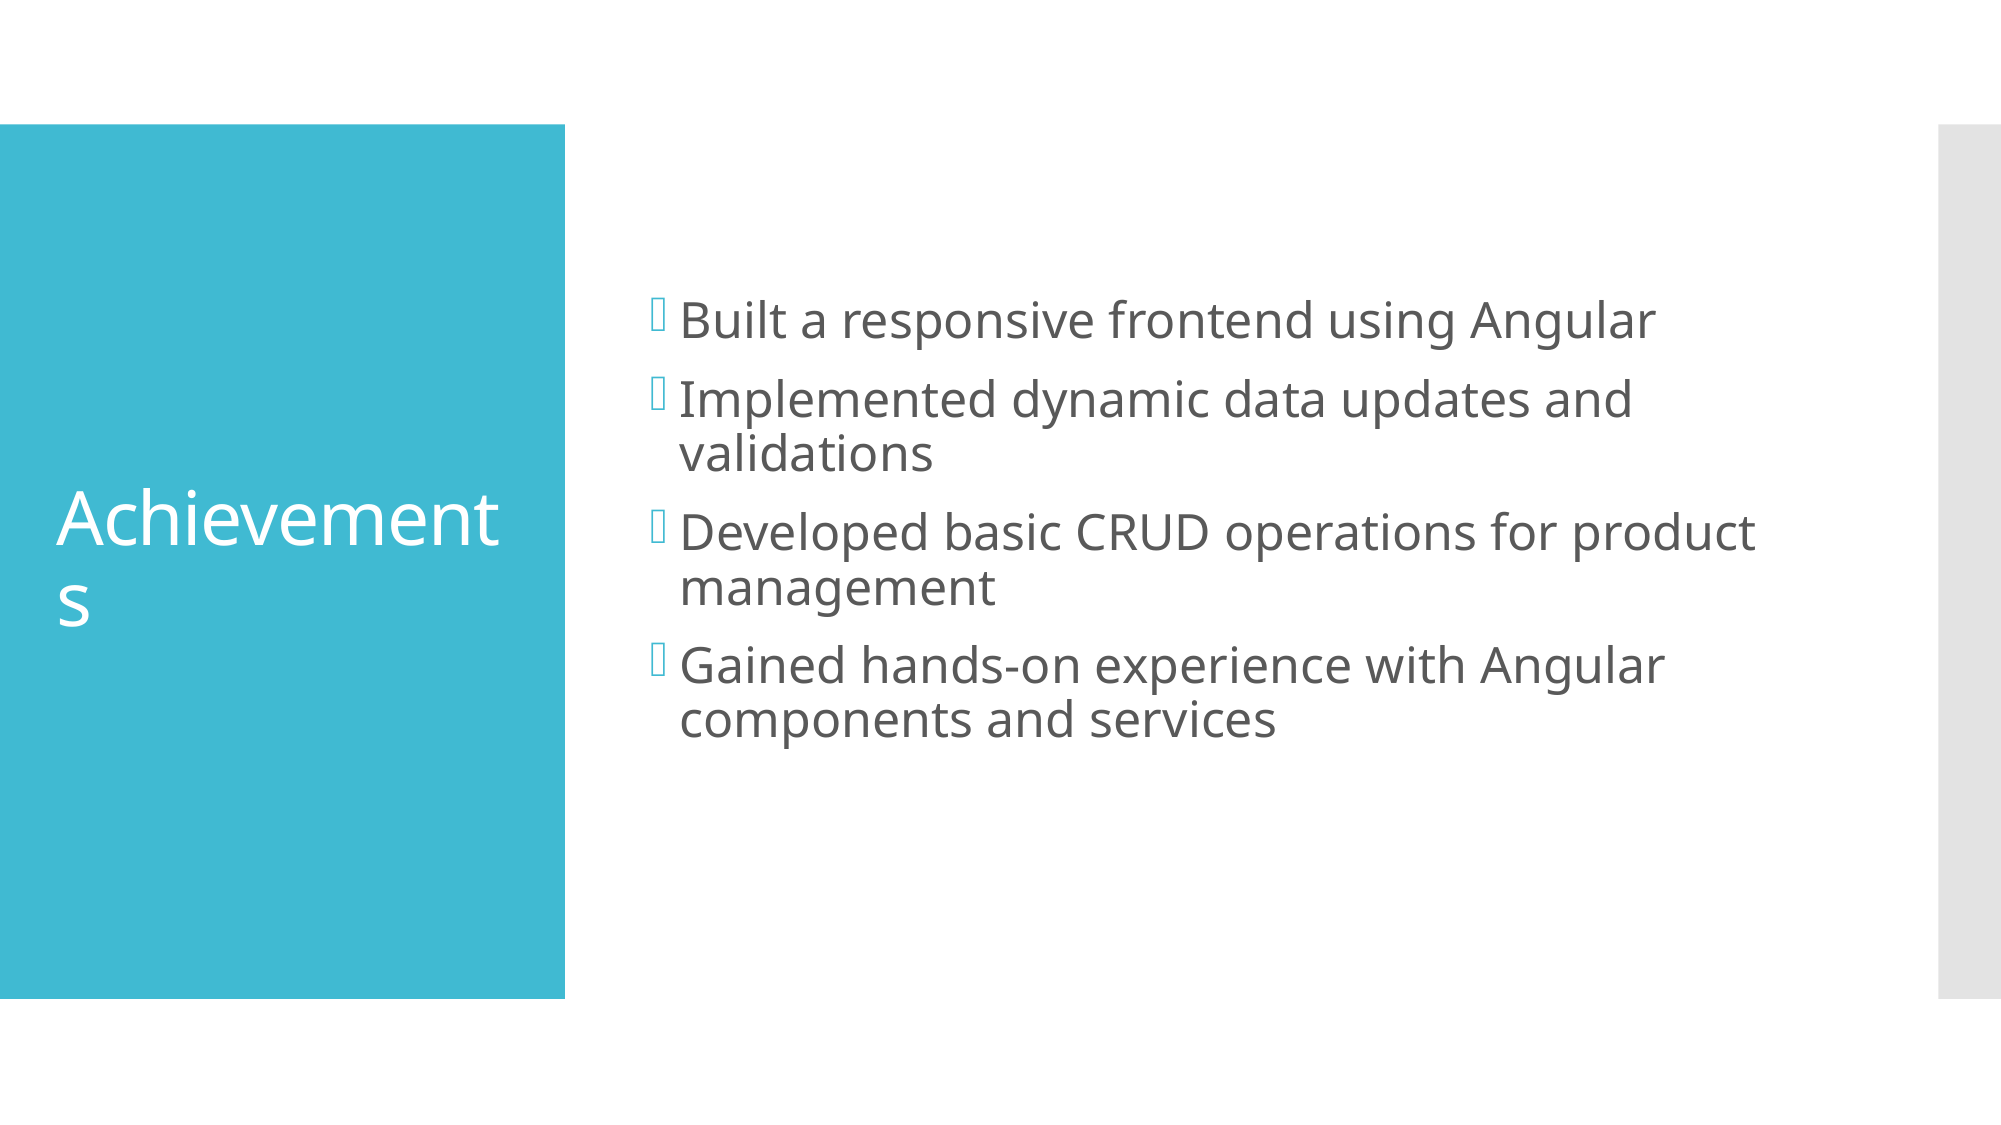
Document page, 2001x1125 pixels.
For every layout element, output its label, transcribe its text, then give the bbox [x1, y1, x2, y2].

list Built a responsive frontend using Angular Implemented dynamic data updates and validations Developed basic CRUD operations for product management Gained hands-on experience with Angular components and services [634, 141, 1835, 982]
title Achievements [41, 184, 525, 940]
